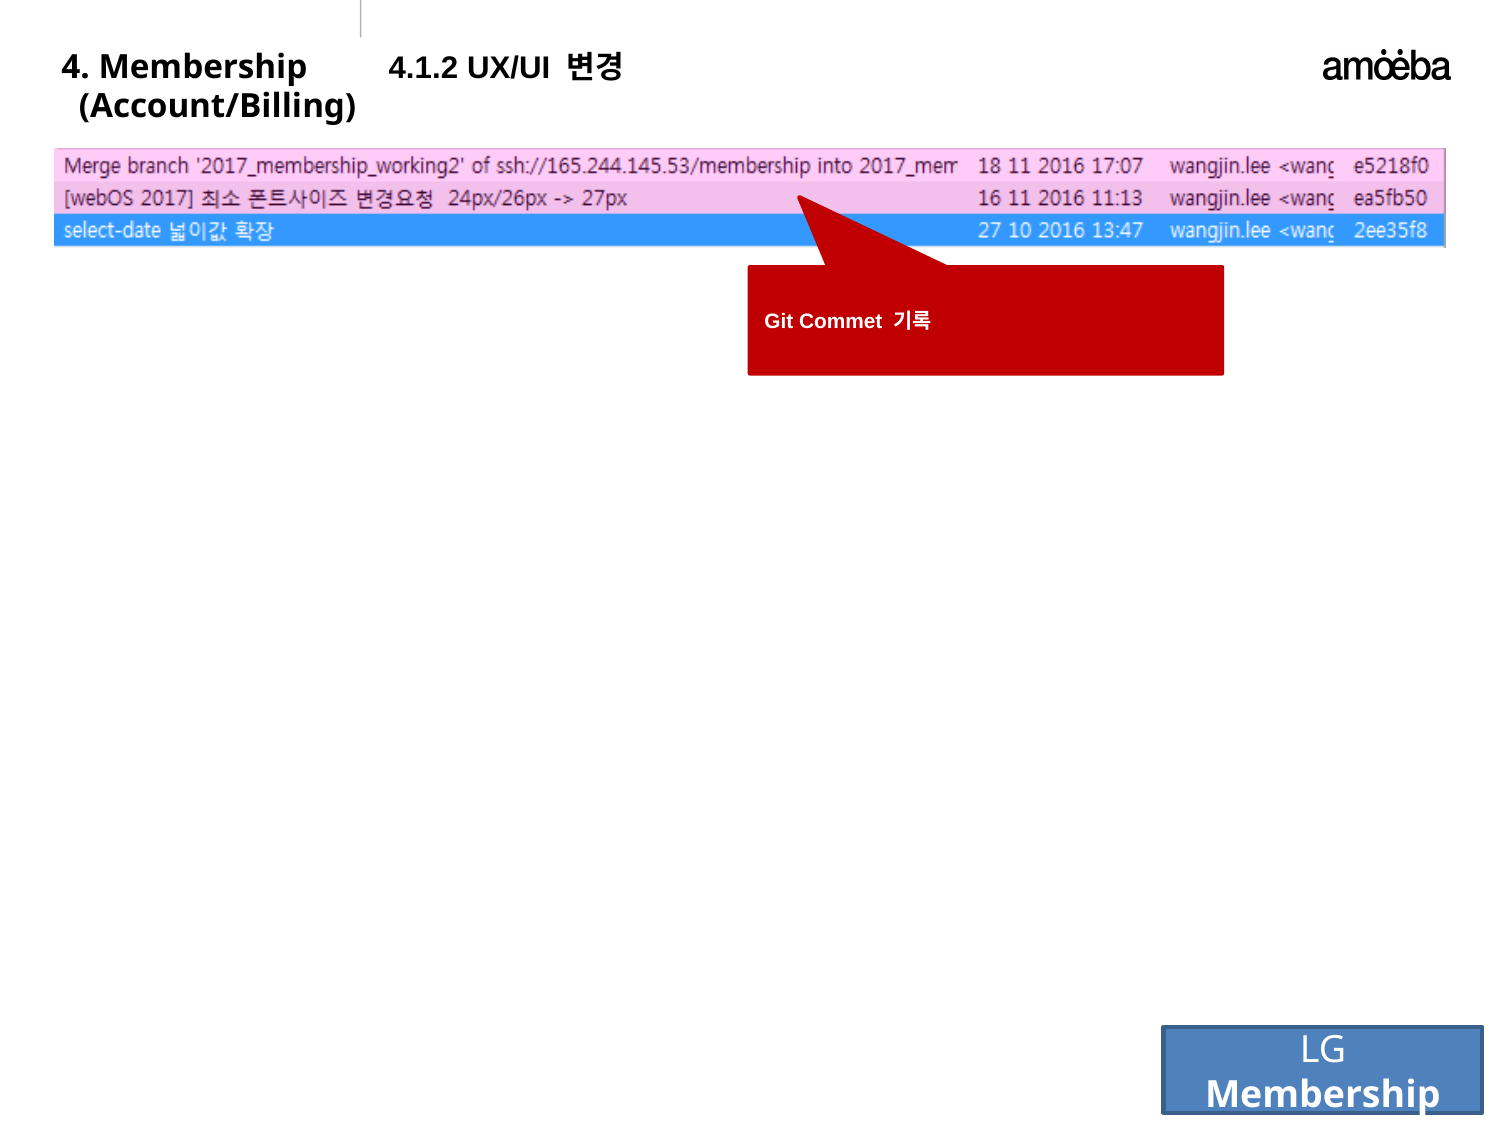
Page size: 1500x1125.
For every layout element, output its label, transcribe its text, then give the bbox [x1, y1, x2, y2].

picture [1323, 48, 1451, 80]
text_box 4.1.2 UX/UI 변경 [373, 38, 632, 93]
picture [54, 148, 1446, 248]
text_box 4. Membership (Account/Billing) [40, 37, 372, 132]
text_box Git Commet 기록 [747, 257, 1225, 376]
text_box LG Membership [1161, 1025, 1484, 1115]
